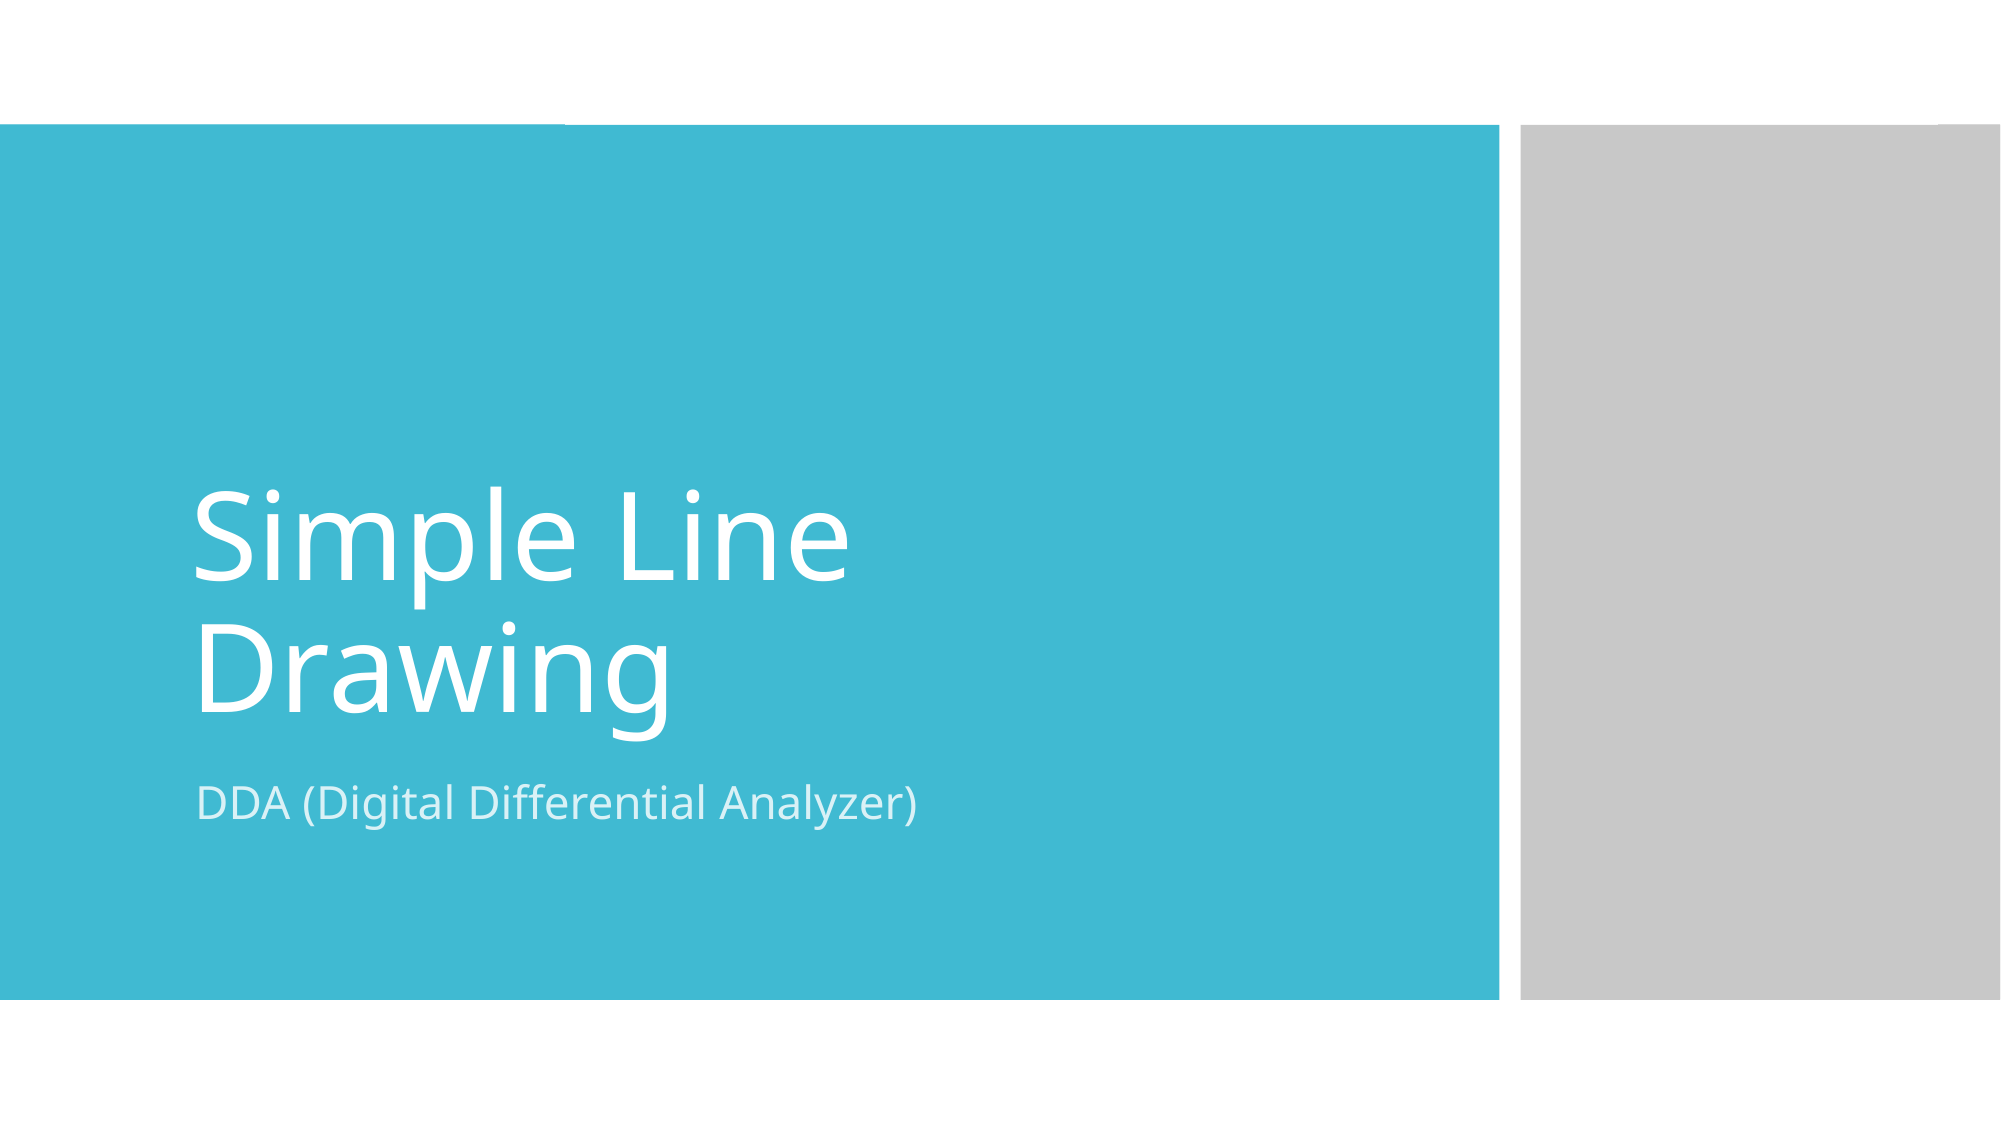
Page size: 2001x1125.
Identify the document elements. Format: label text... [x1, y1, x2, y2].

text_box Simple Line Drawing [175, 213, 1376, 747]
text_box DDA (Digital Differential Analyzer) [180, 766, 1381, 917]
